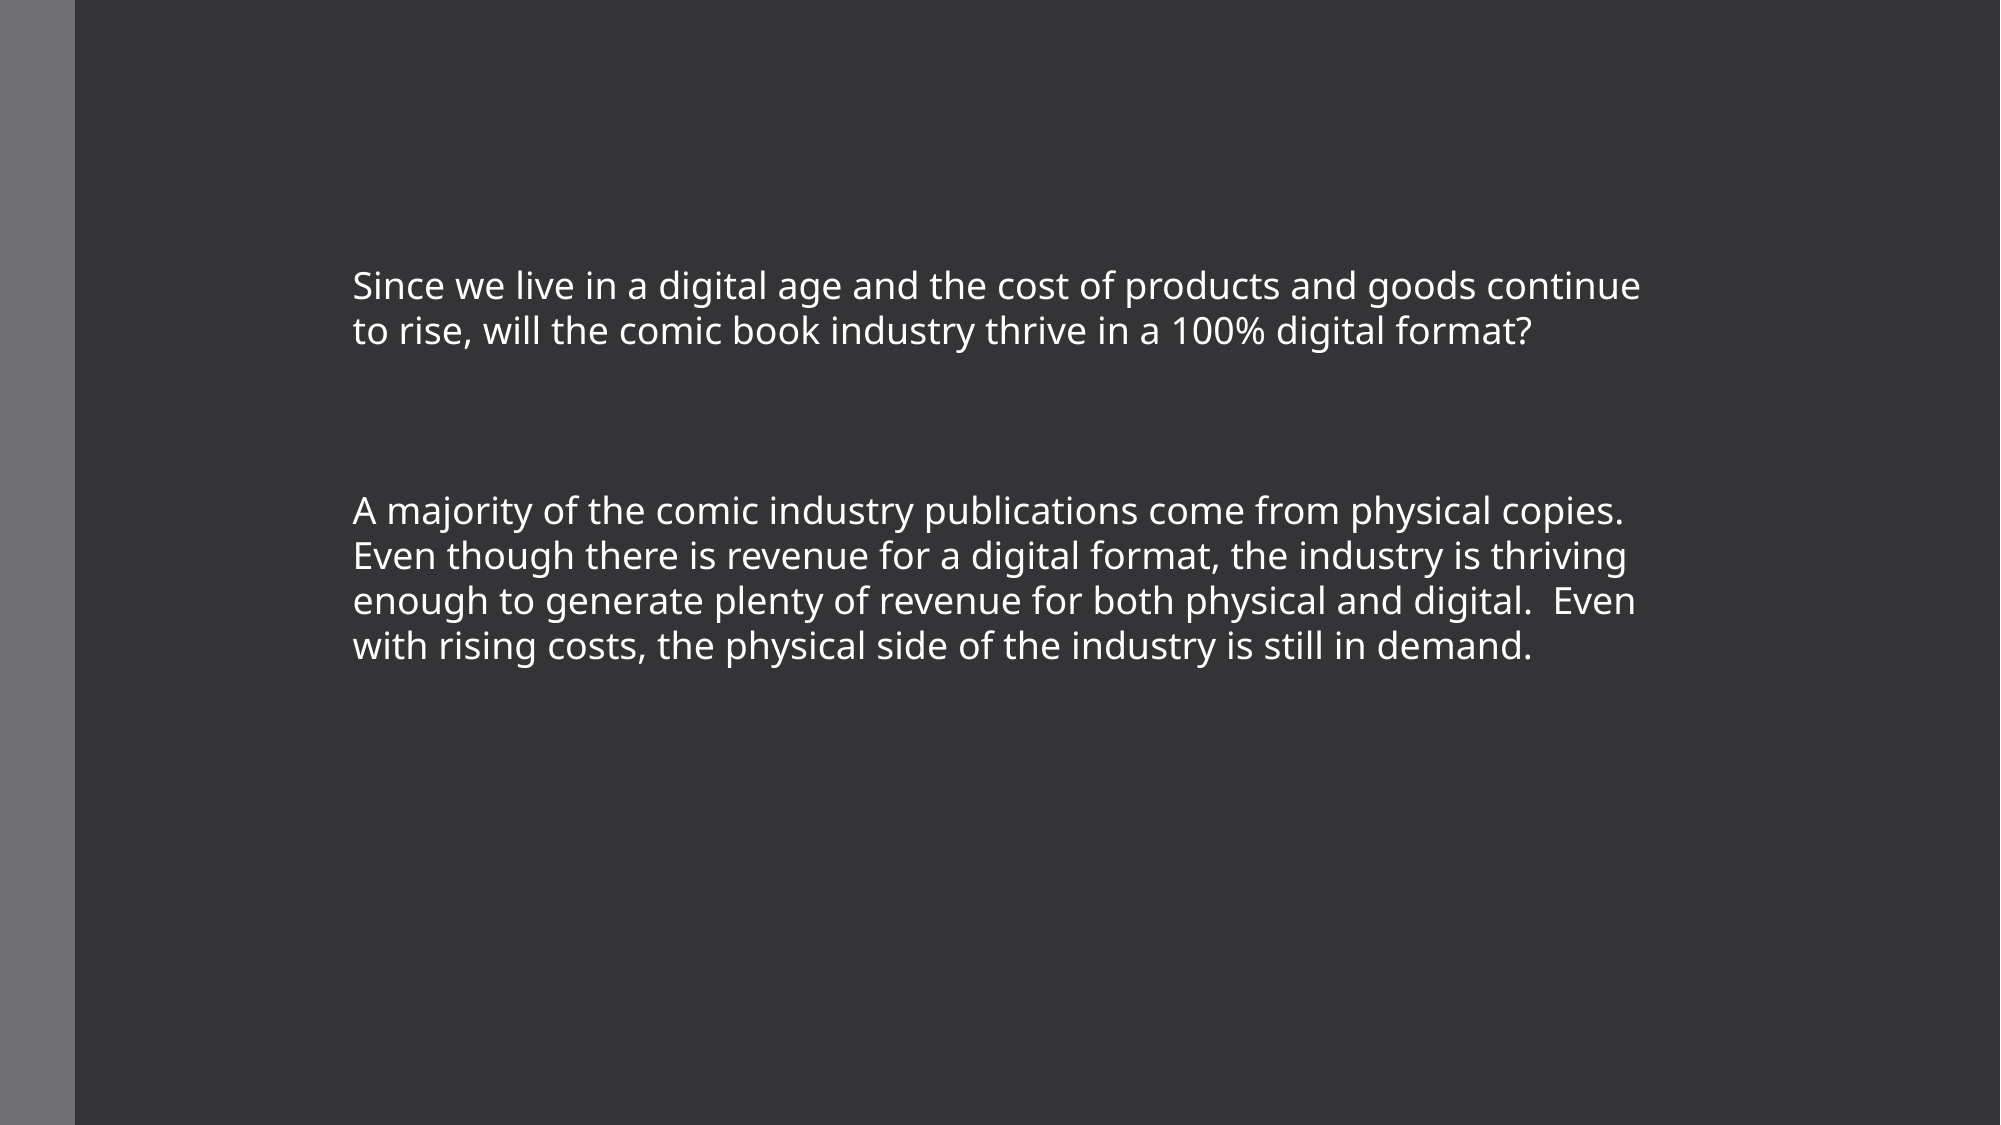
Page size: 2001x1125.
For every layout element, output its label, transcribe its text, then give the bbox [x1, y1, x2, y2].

text_box Since we live in a digital age and the cost of products and goods continue to rise, will the comic book industry thrive in a 100% digital format? A majority of the comic industry publications come from physical copies. Even though there is revenue for a digital format, the industry is thriving enough to generate plenty of revenue for both physical and digital. Even with rising costs, the physical side of the industry is still in demand. [337, 254, 1663, 675]
